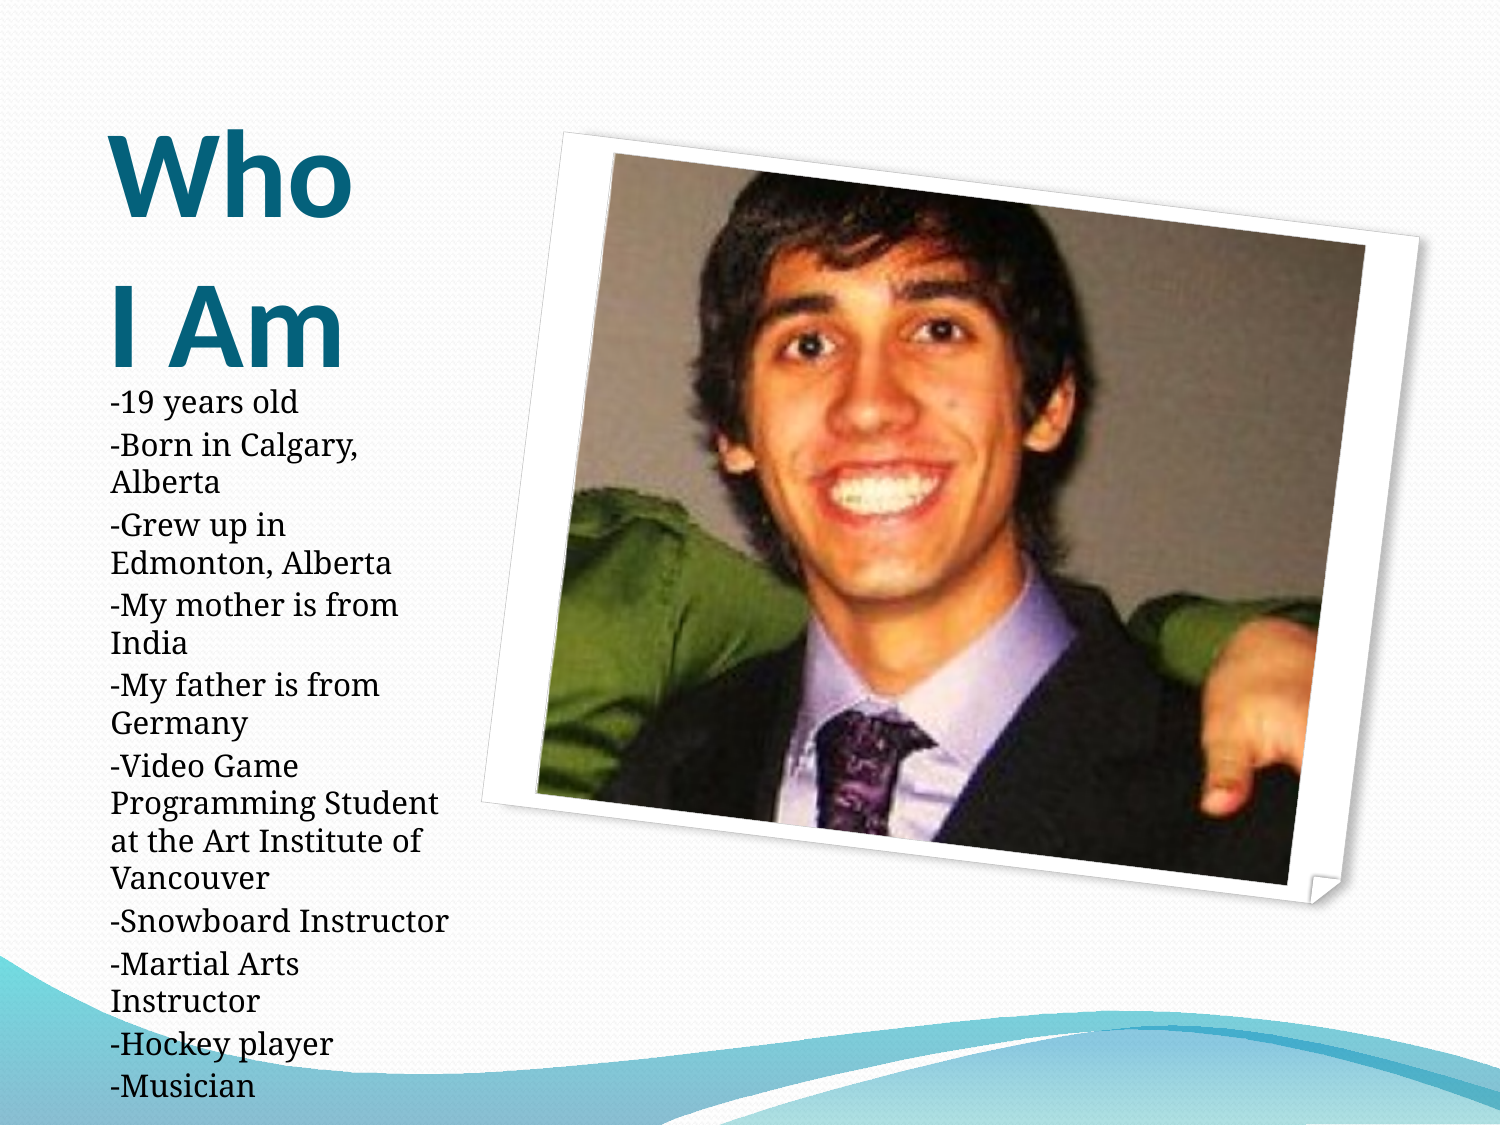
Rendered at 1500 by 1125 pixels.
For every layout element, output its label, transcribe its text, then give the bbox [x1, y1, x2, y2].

picture [571, 154, 1330, 842]
list -19 years old -Born in Calgary, Alberta -Grew up in Edmonton, Alberta -My mother is from India -My father is from Germany -Video Game Programming Student at the Art Institute of Vancouver -Snowboard Instructor -Martial Arts Instructor -Hockey player -Musician [99, 375, 463, 1000]
picture [1333, 242, 1365, 503]
picture [1023, 852, 1290, 885]
picture [538, 570, 566, 796]
title Who I Am [99, 152, 463, 375]
